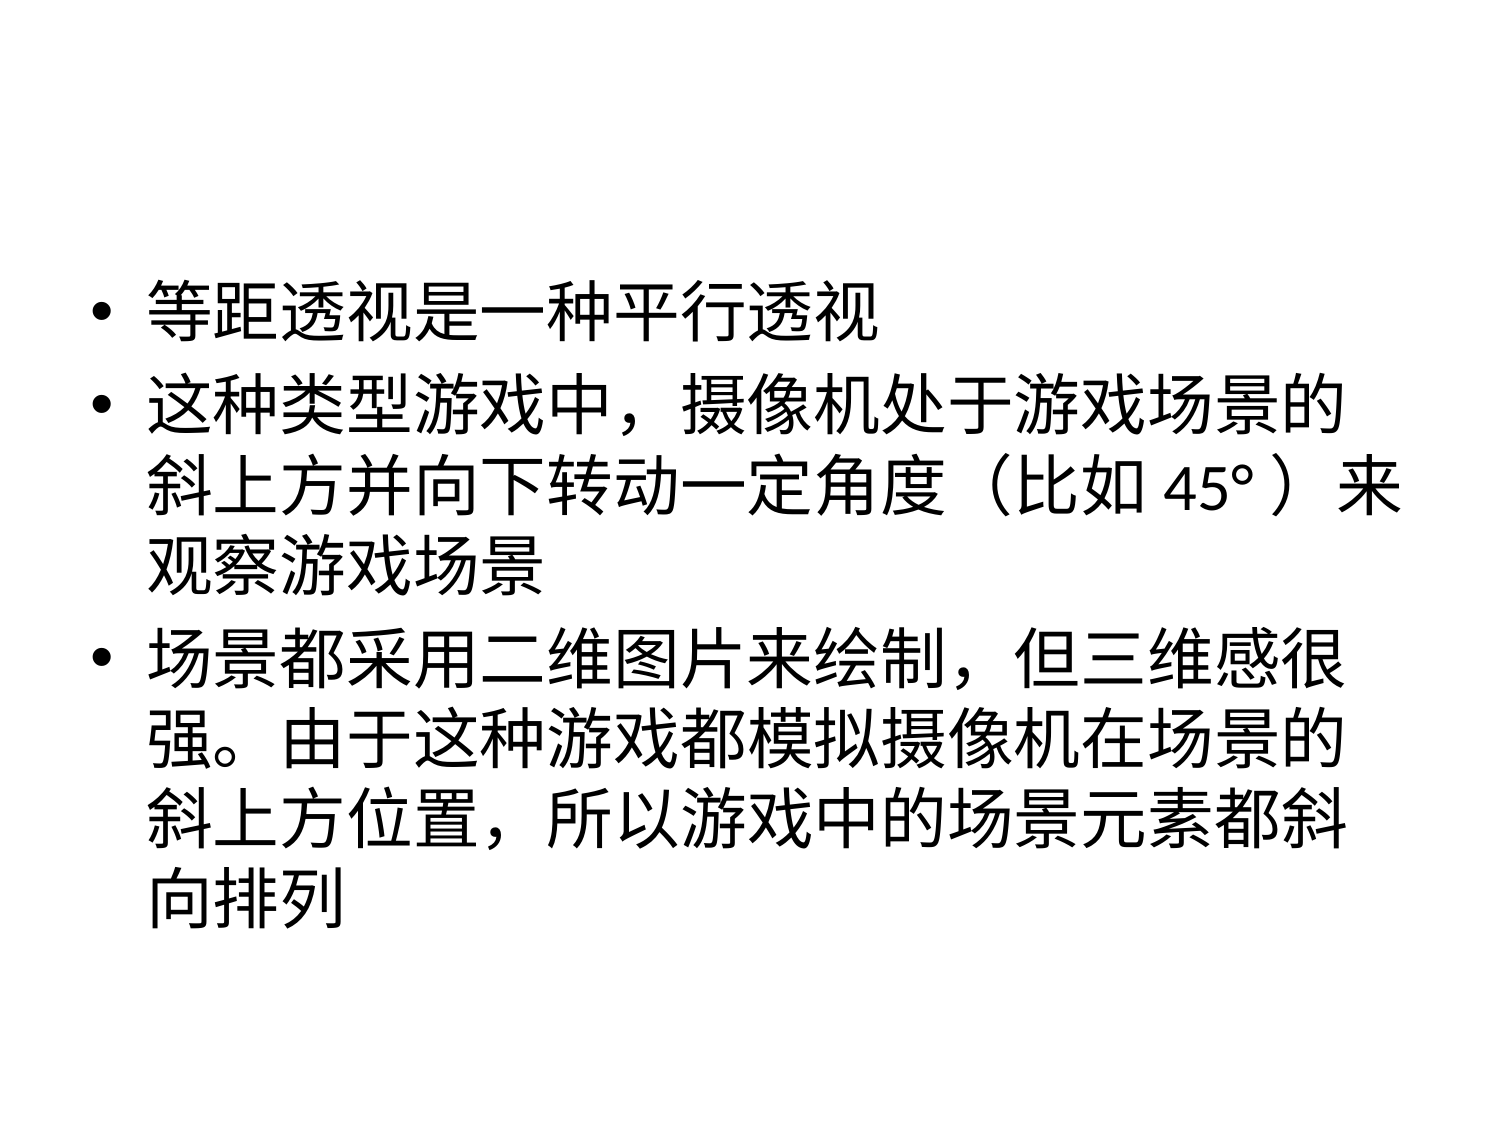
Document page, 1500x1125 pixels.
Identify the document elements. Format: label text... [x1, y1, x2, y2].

list 等距透视是一种平行透视 这种类型游戏中，摄像机处于游戏场景的斜上方并向下转动一定角度（比如45°）来观察游戏场景 场景都采用二维图片来绘制，但三维感很强。由于这种游戏都模拟摄像机在场景的斜上方位置，所以游戏中的场景元素都斜向排列 [75, 262, 1425, 1005]
